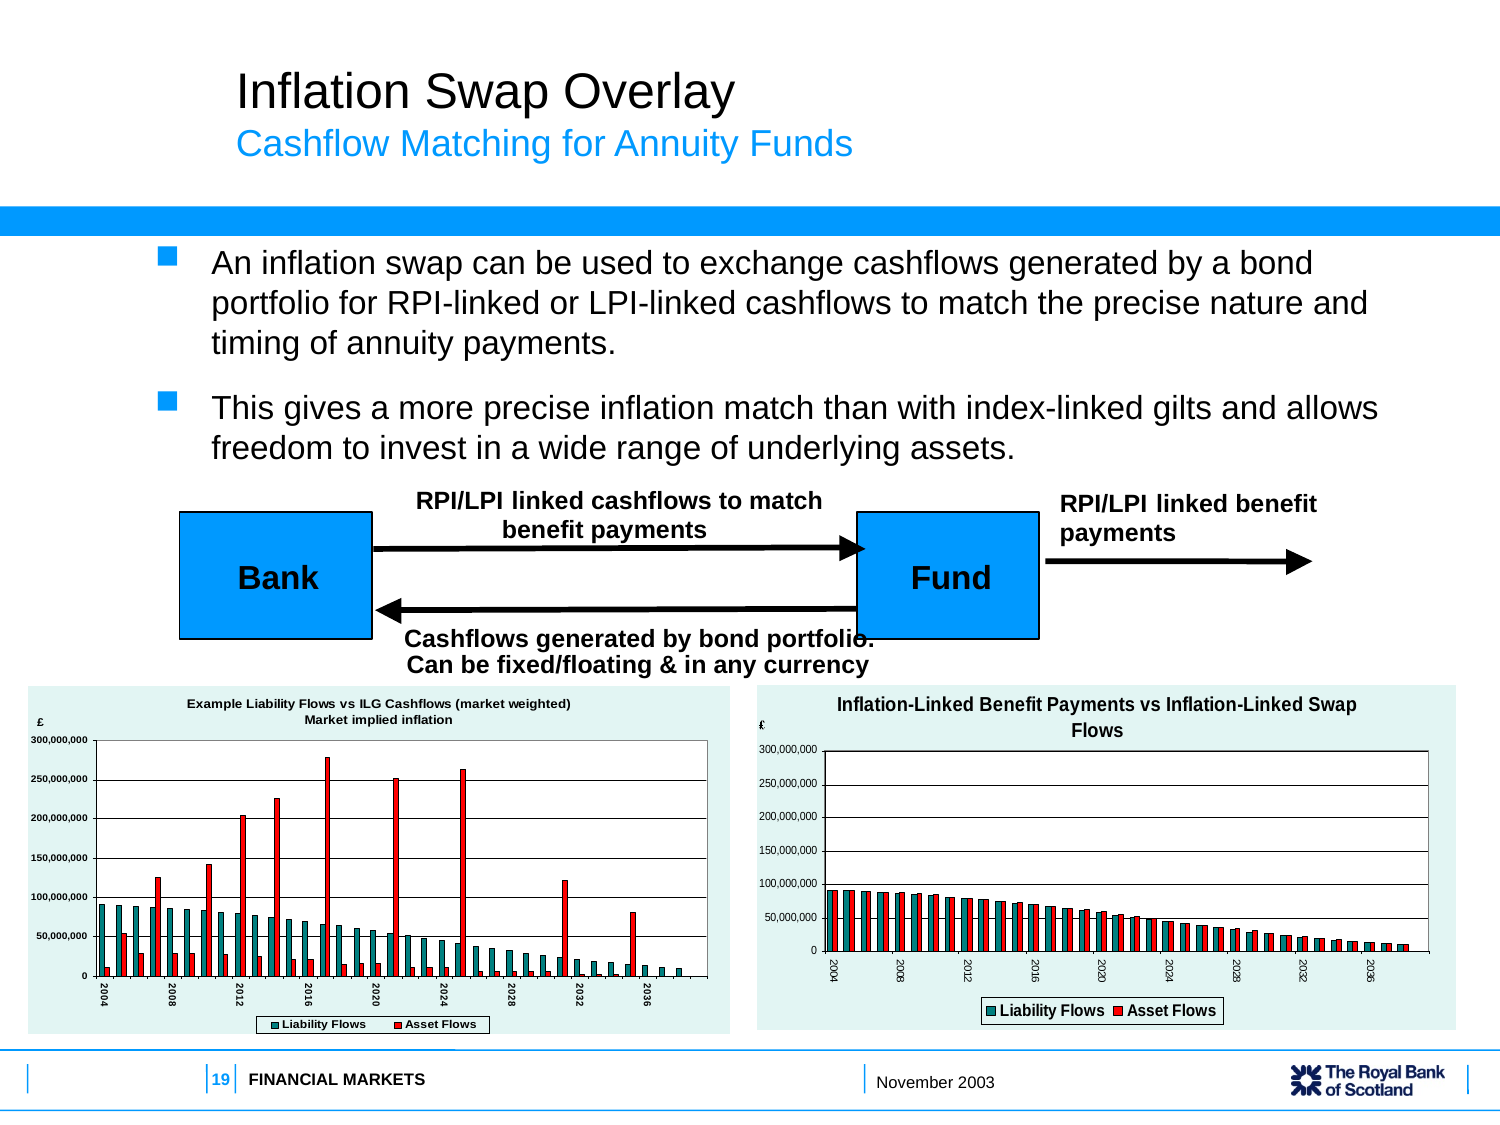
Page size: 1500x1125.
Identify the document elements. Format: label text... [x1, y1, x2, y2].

picture [1291, 1065, 1445, 1096]
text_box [179, 476, 1350, 681]
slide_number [876, 1066, 1261, 1097]
picture [752, 679, 1461, 1035]
slide_number 19 [207, 1063, 235, 1094]
footer FINANCIAL MARKETS [248, 1063, 838, 1094]
title Inflation Swap Overlay Cashflow Matching for Annuity Funds [235, 58, 1468, 178]
list An inflation swap can be used to exchange cashflows generated by a bond portfolio for RPI-linked or LPI-linked cashflows to match the precise nature and timing of annuity payments. This gives a more precise inflation match than with index-linked gilts and allows freedom to invest in a wide range of underlying assets. [154, 240, 1394, 487]
picture [24, 682, 734, 1038]
